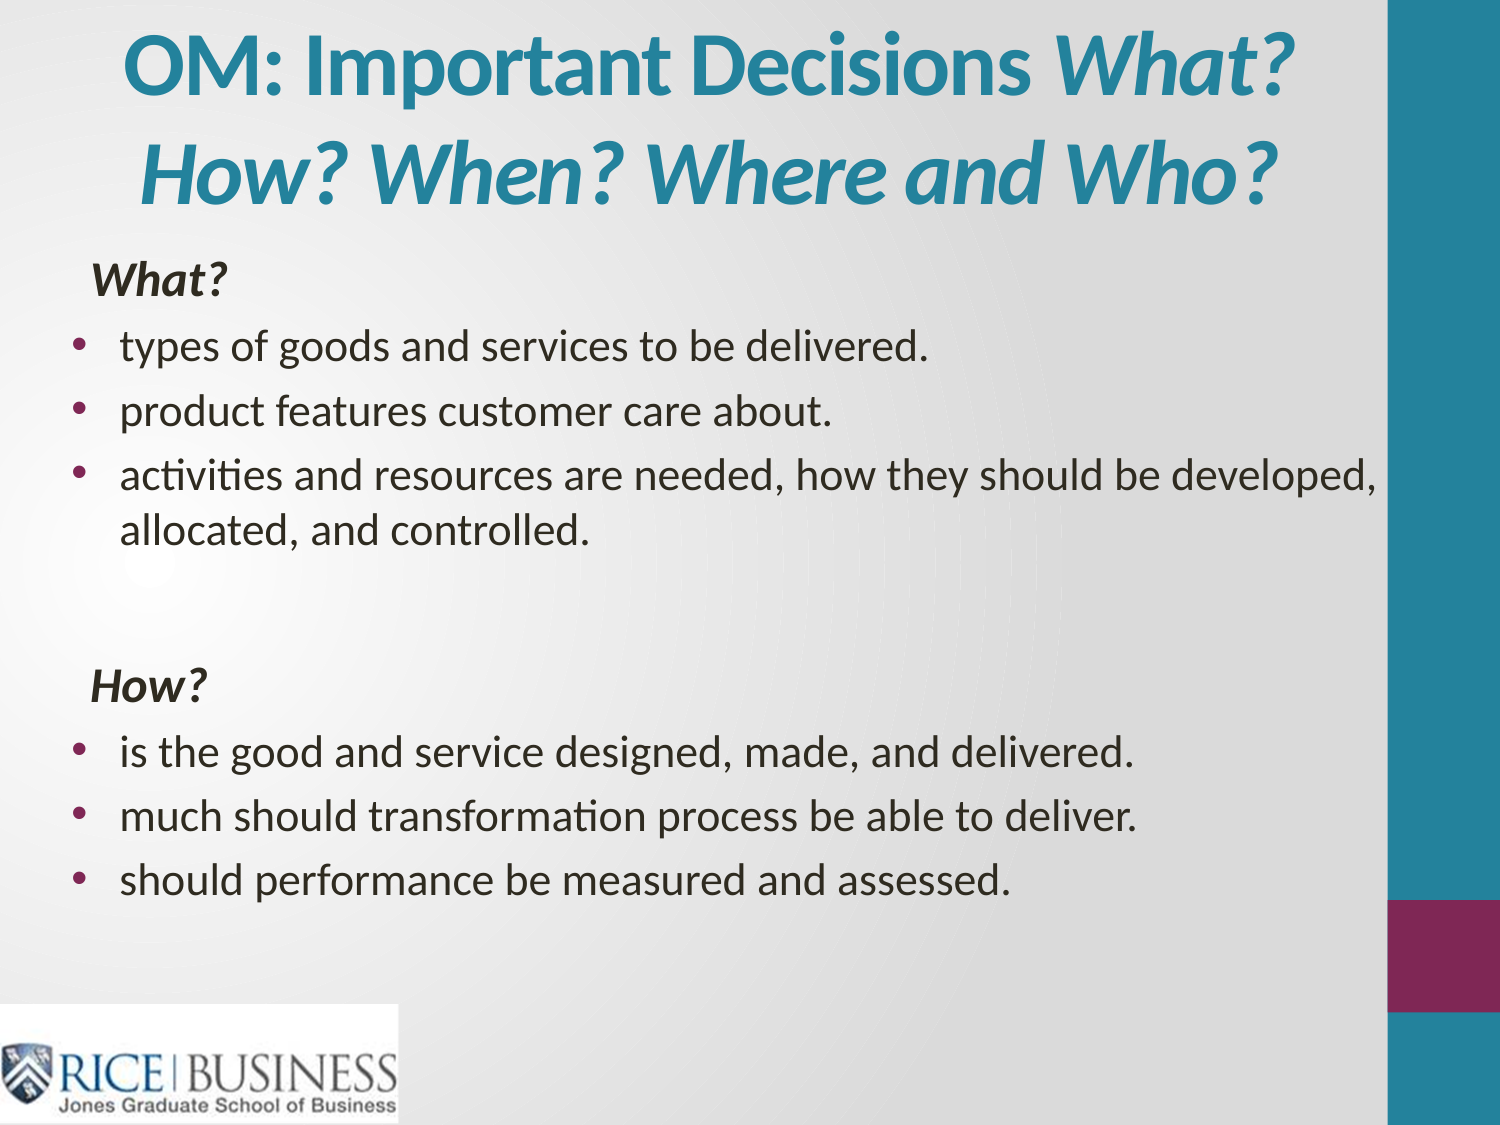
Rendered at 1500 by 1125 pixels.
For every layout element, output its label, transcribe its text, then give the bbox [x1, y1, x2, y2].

title OM: Important Decisions What? How? When? Where and Who? [56, 12, 1363, 215]
list How? is the good and service designed, made, and delivered. much should transformation process be able to deliver. should performance be measured and assessed. [56, 644, 1444, 1025]
list What? types of goods and services to be delivered. product features customer care about. activities and resources are needed, how they should be developed, allocated, and controlled. [56, 239, 1444, 620]
picture [0, 1004, 400, 1125]
